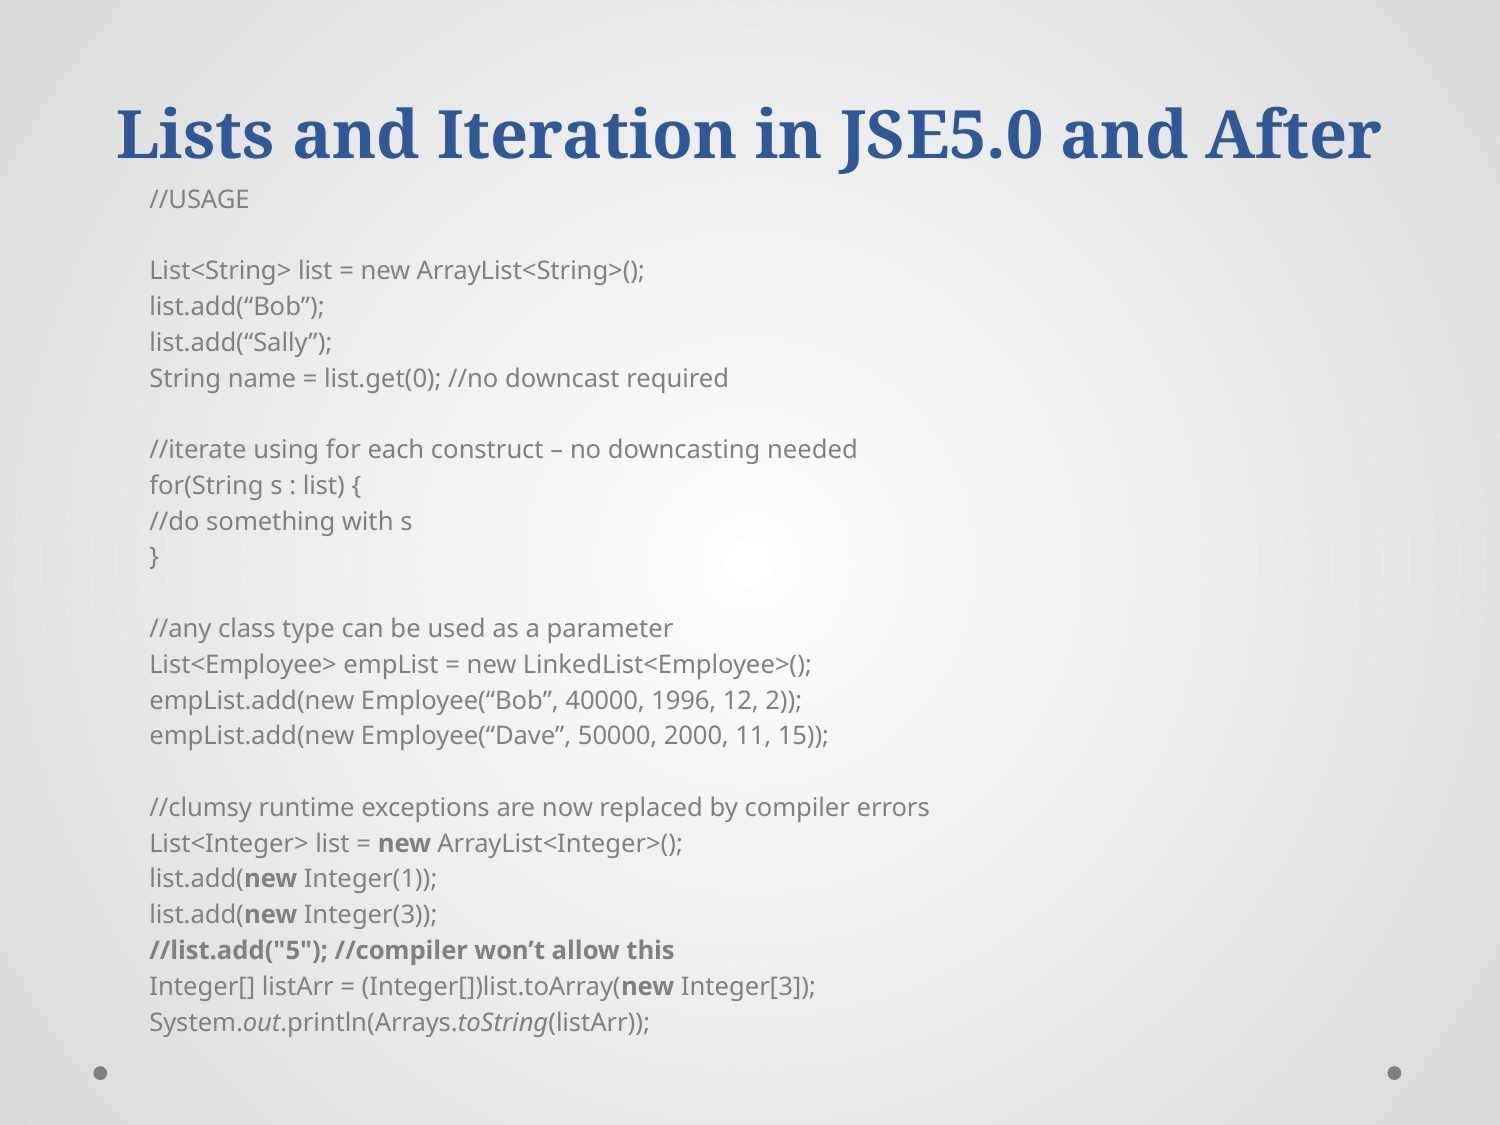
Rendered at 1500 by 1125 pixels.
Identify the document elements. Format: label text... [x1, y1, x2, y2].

title Lists and Iteration in JSE5.0 and After [75, 99, 1425, 174]
list //USAGE List<String> list = new ArrayList<String>(); list.add(“Bob”); list.add(“Sally”); String name = list.get(0); //no downcast required //iterate using for each construct – no downcasting needed for(String s : list) { //do something with s } //any class type can be used as a parameter List<Employee> empList = new LinkedList<Employee>(); empList.add(new Employee(“Bob”, 40000, 1996, 12, 2)); empList.add(new Employee(“Dave”, 50000, 2000, 11, 15)); //clumsy runtime exceptions are now replaced by compiler errors List<Integer> list = new ArrayList<Integer>(); list.add(new Integer(1)); list.add(new Integer(3)); //list.add("5"); //compiler won’t allow this Integer[] listArr = (Integer[])list.toArray(new Integer[3]); System.out.println(Arrays.toString(listArr)); [75, 174, 1425, 1125]
